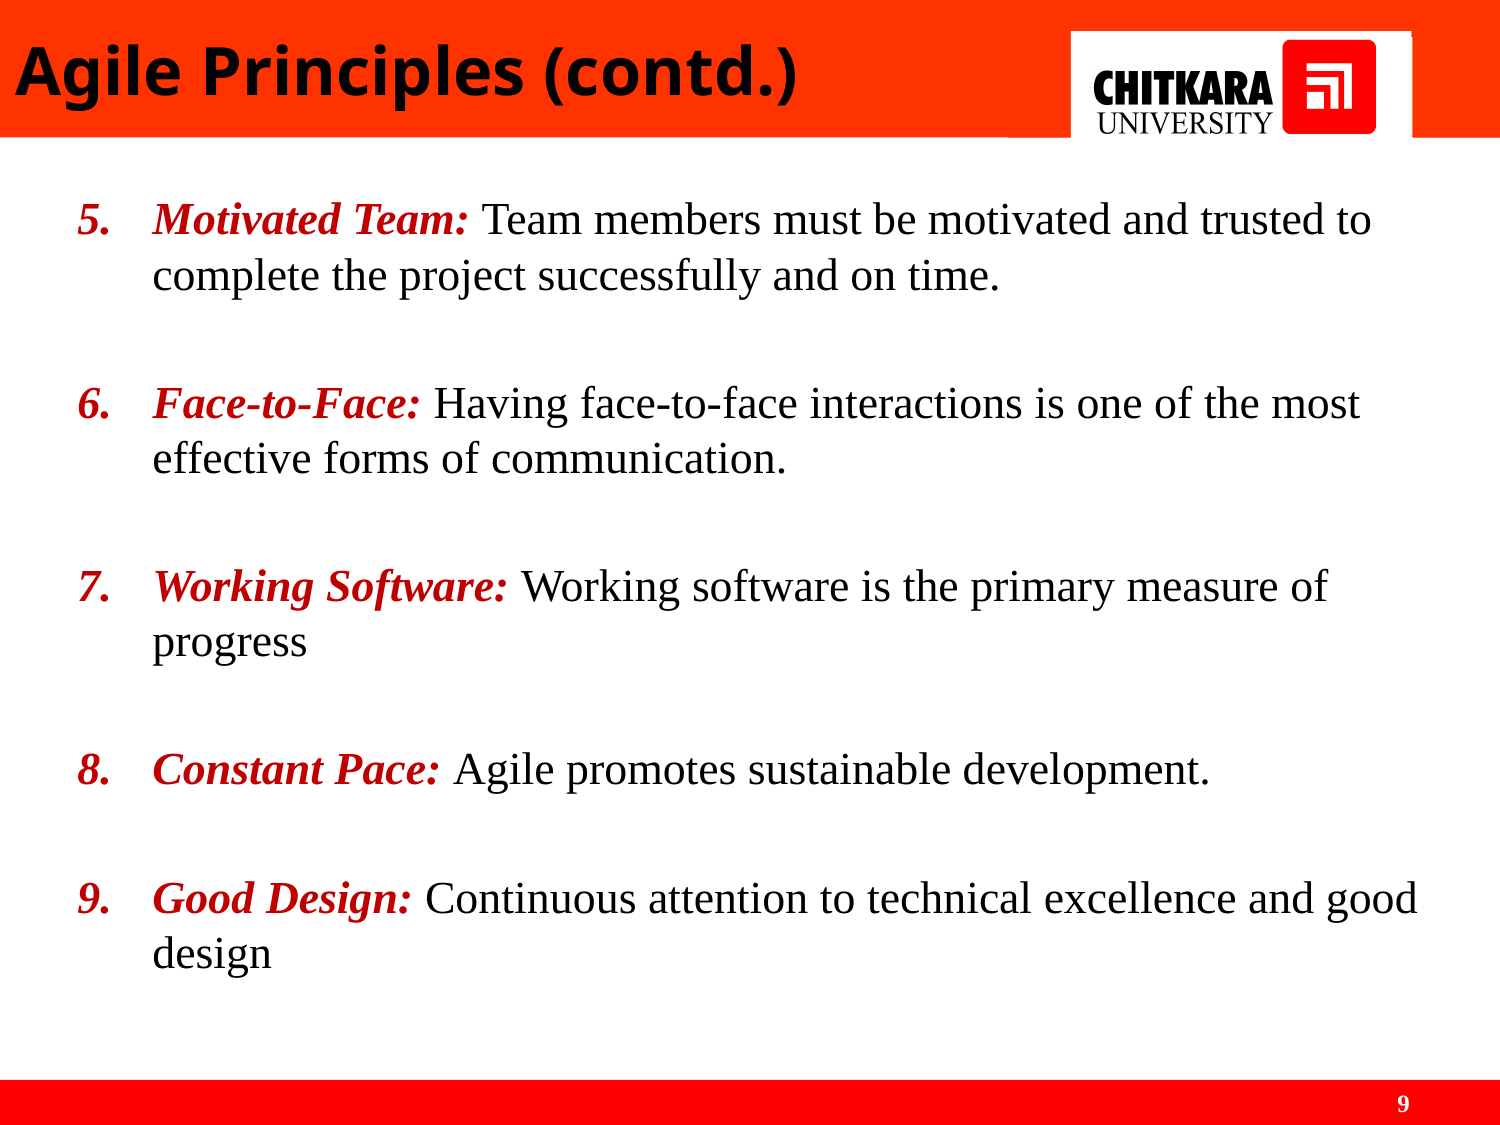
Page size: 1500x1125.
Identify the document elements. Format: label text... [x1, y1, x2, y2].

title Agile Principles (contd.) [0, 0, 1063, 138]
list Motivated Team: Team members must be motivated and trusted to complete the project successfully and on time. Face-to-Face: Having face-to-face interactions is one of the most effective forms of communication. Working Software: Working software is the primary measure of progress Constant Pace: Agile promotes sustainable development. Good Design: Continuous attention to technical excellence and good design [62, 181, 1438, 1038]
slide_number 9 [1074, 1087, 1425, 1117]
picture [1074, 37, 1391, 138]
